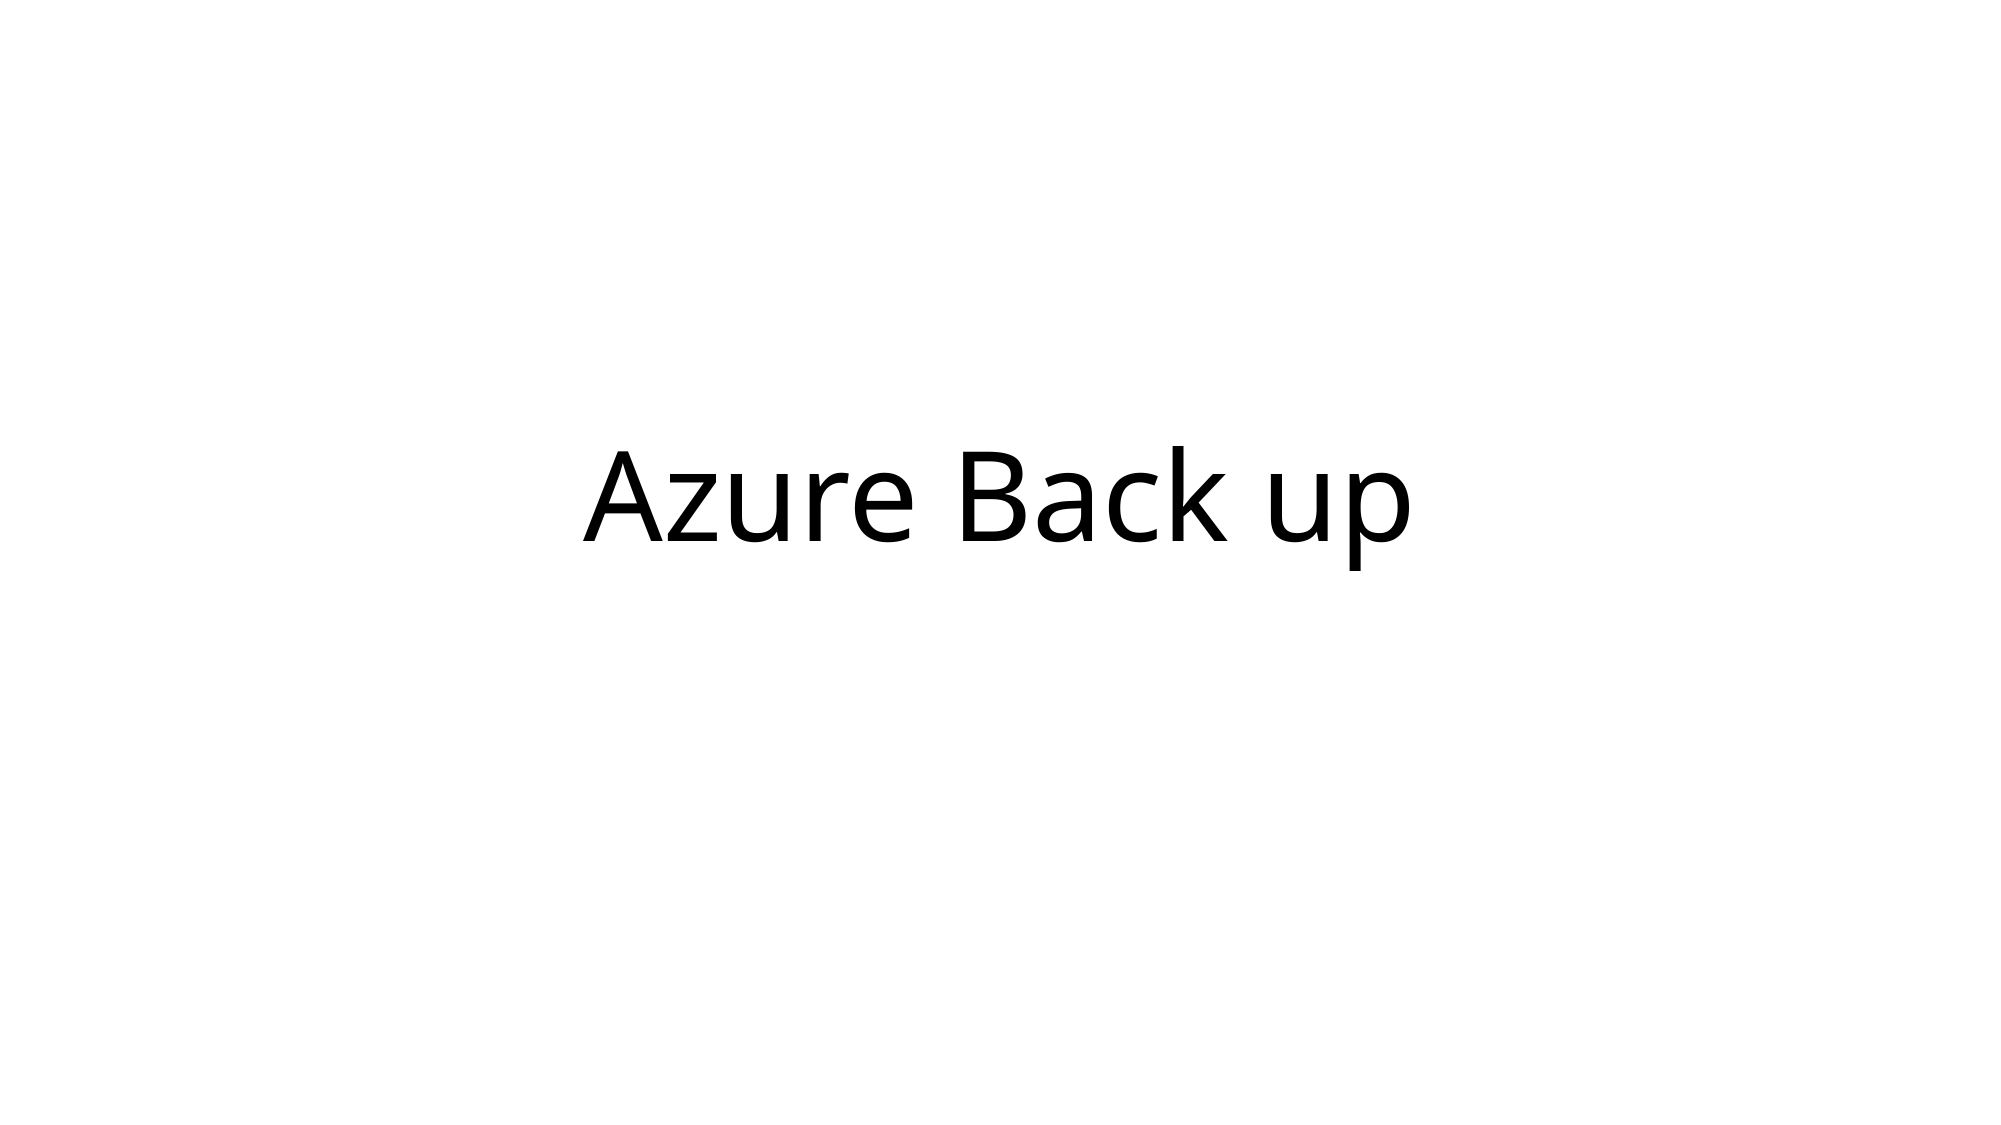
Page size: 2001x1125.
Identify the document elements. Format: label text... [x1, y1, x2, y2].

title Azure Back up [249, 184, 1750, 576]
